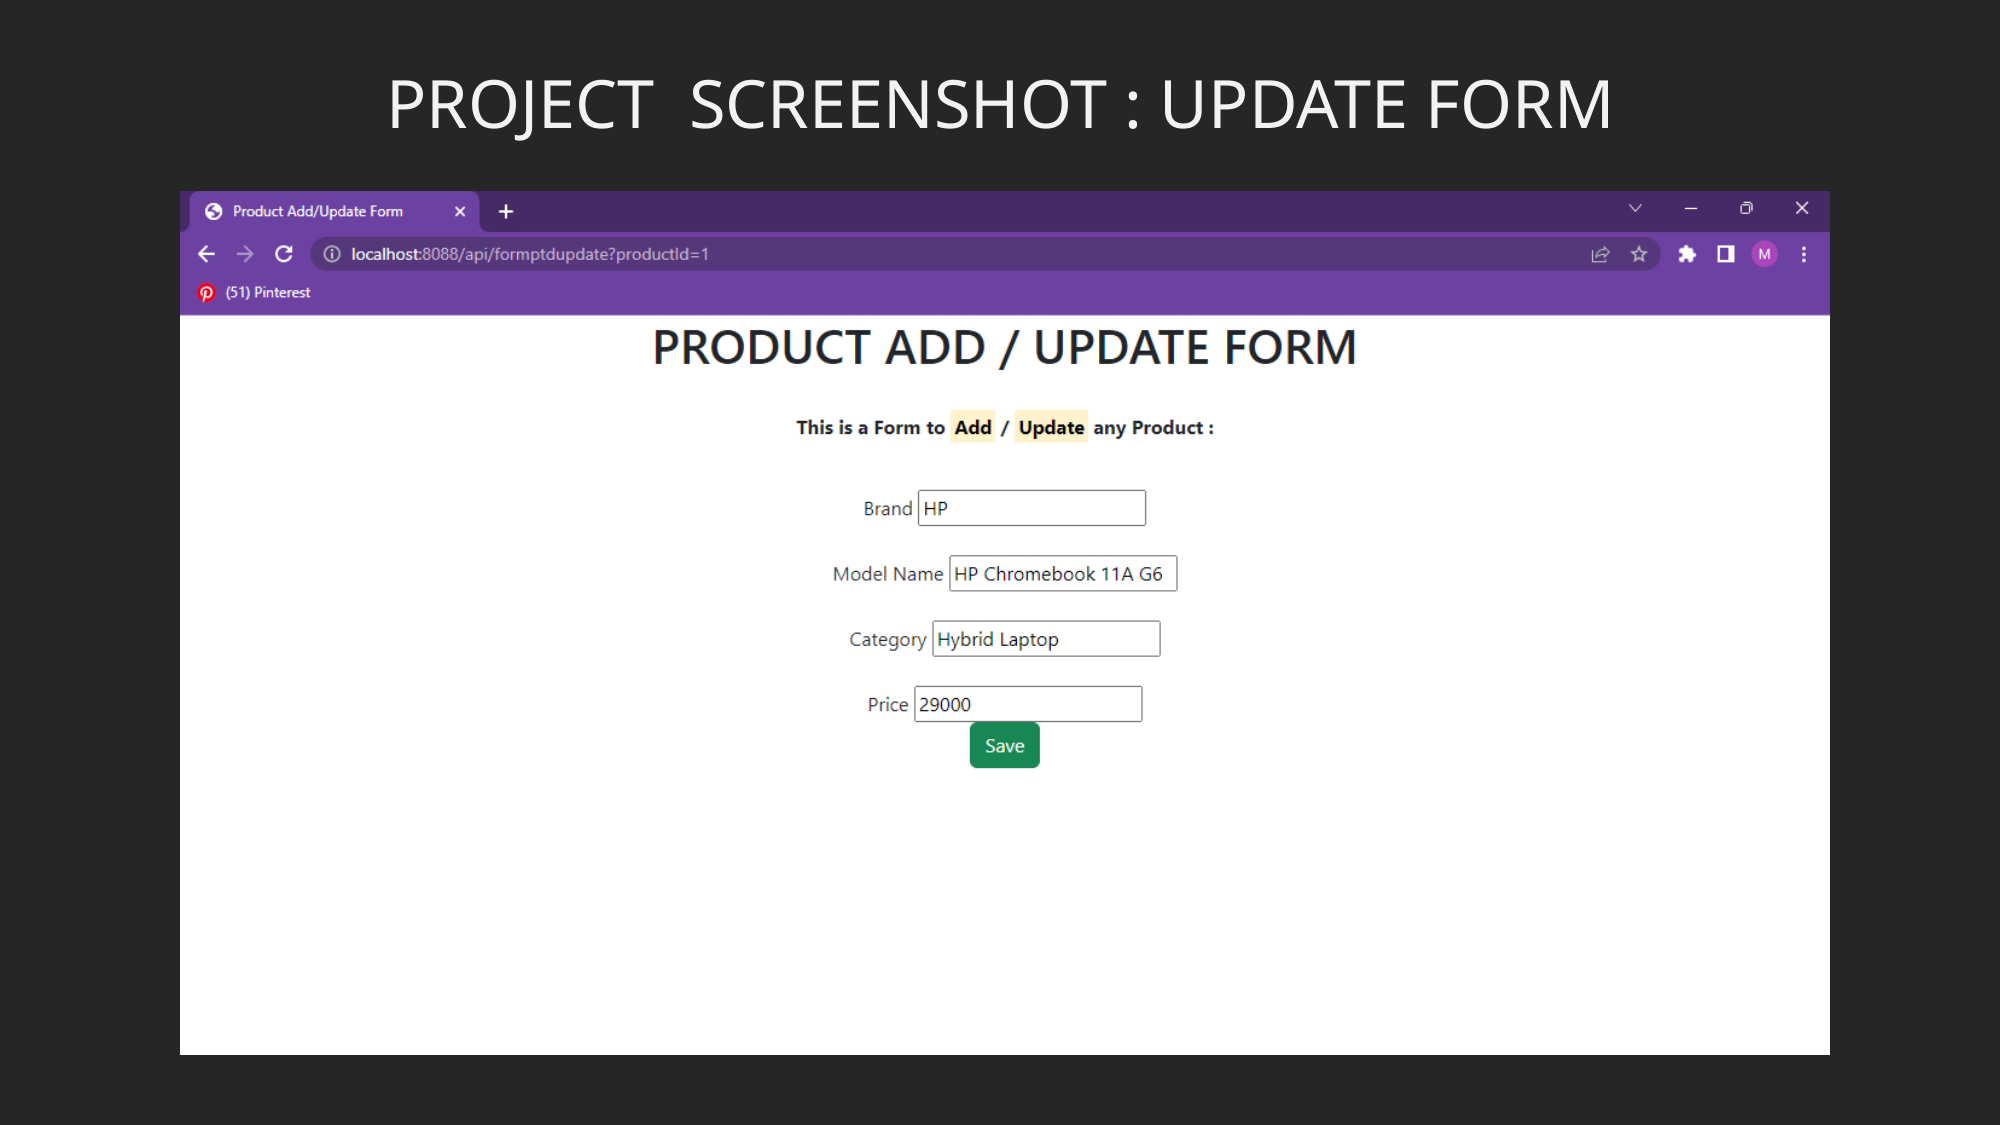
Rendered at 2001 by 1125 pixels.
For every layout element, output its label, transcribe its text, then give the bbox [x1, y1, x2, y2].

picture [179, 191, 1830, 1055]
title PROJECT SCREENSHOT : UPDATE FORM [70, 70, 1932, 160]
